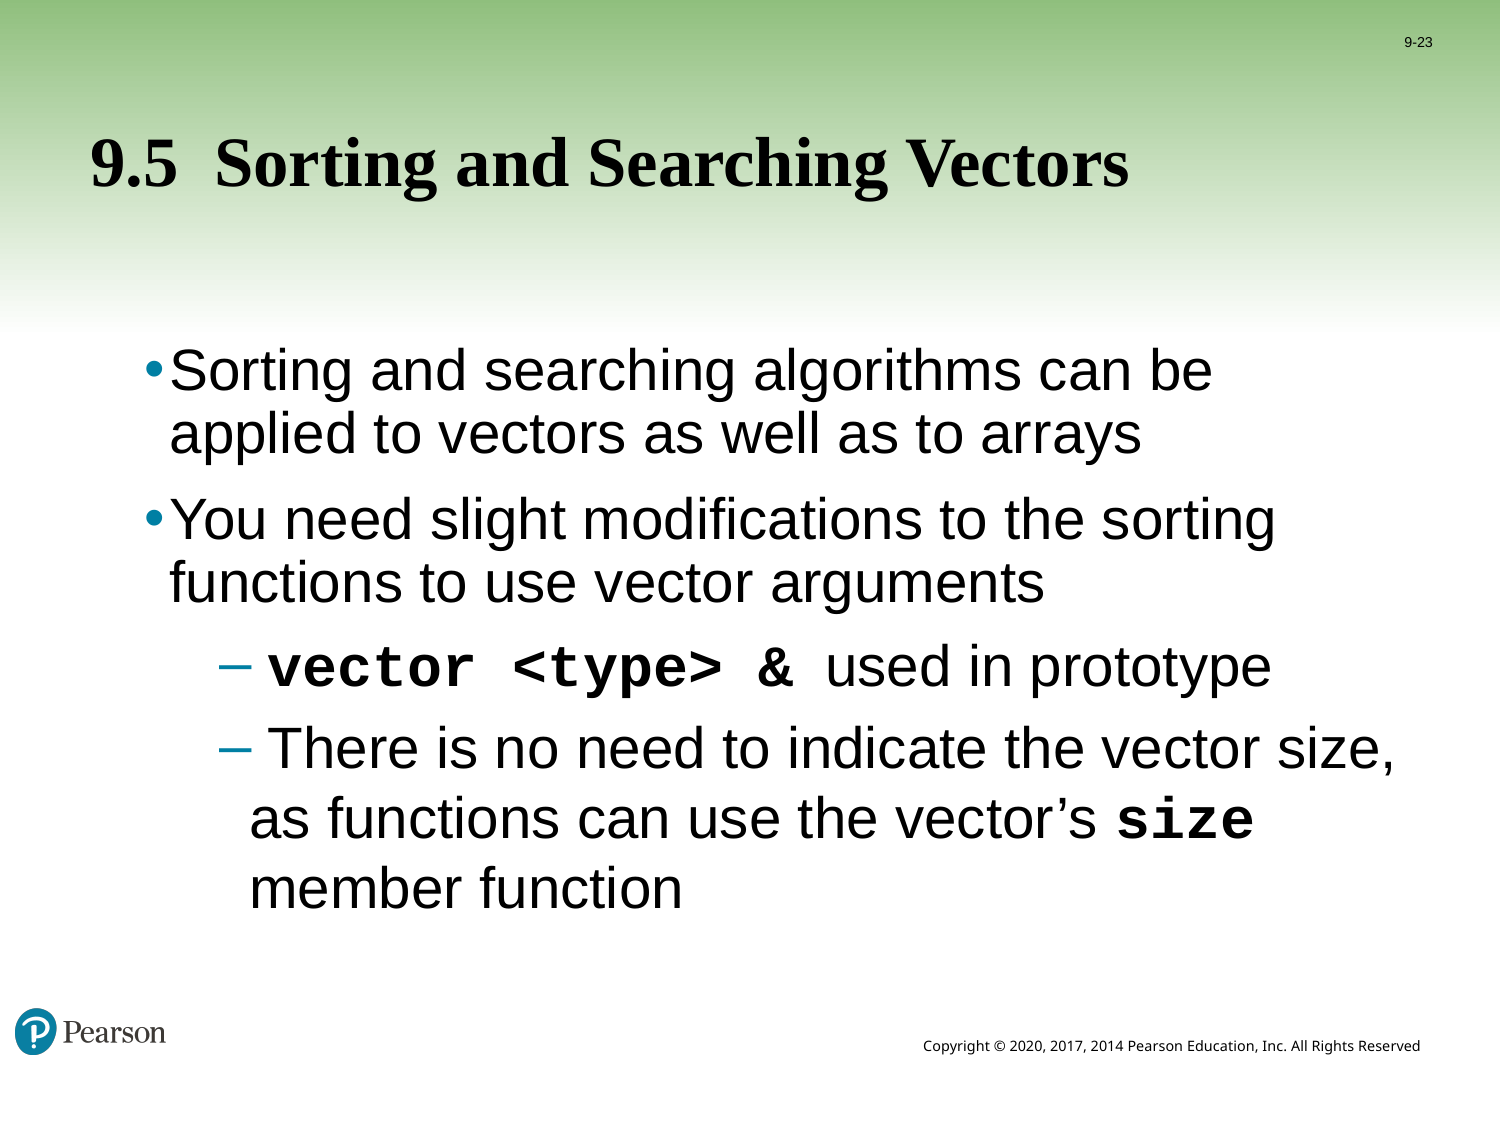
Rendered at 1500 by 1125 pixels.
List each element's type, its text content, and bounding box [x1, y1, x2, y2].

title 9.5 Sorting and Searching Vectors [75, 35, 1425, 216]
slide_number 9-23 [1389, 18, 1480, 49]
picture [15, 1008, 30, 1024]
picture [15, 1041, 26, 1055]
picture [23, 1017, 49, 1042]
picture [41, 1008, 166, 1055]
list Sorting and searching algorithms can be applied to vectors as well as to arrays You need slight modifications to the sorting functions to use vector arguments vector <type> & used in prototype There is no need to indicate the vector size, as functions can use the vector’s size member function [112, 324, 1425, 1000]
